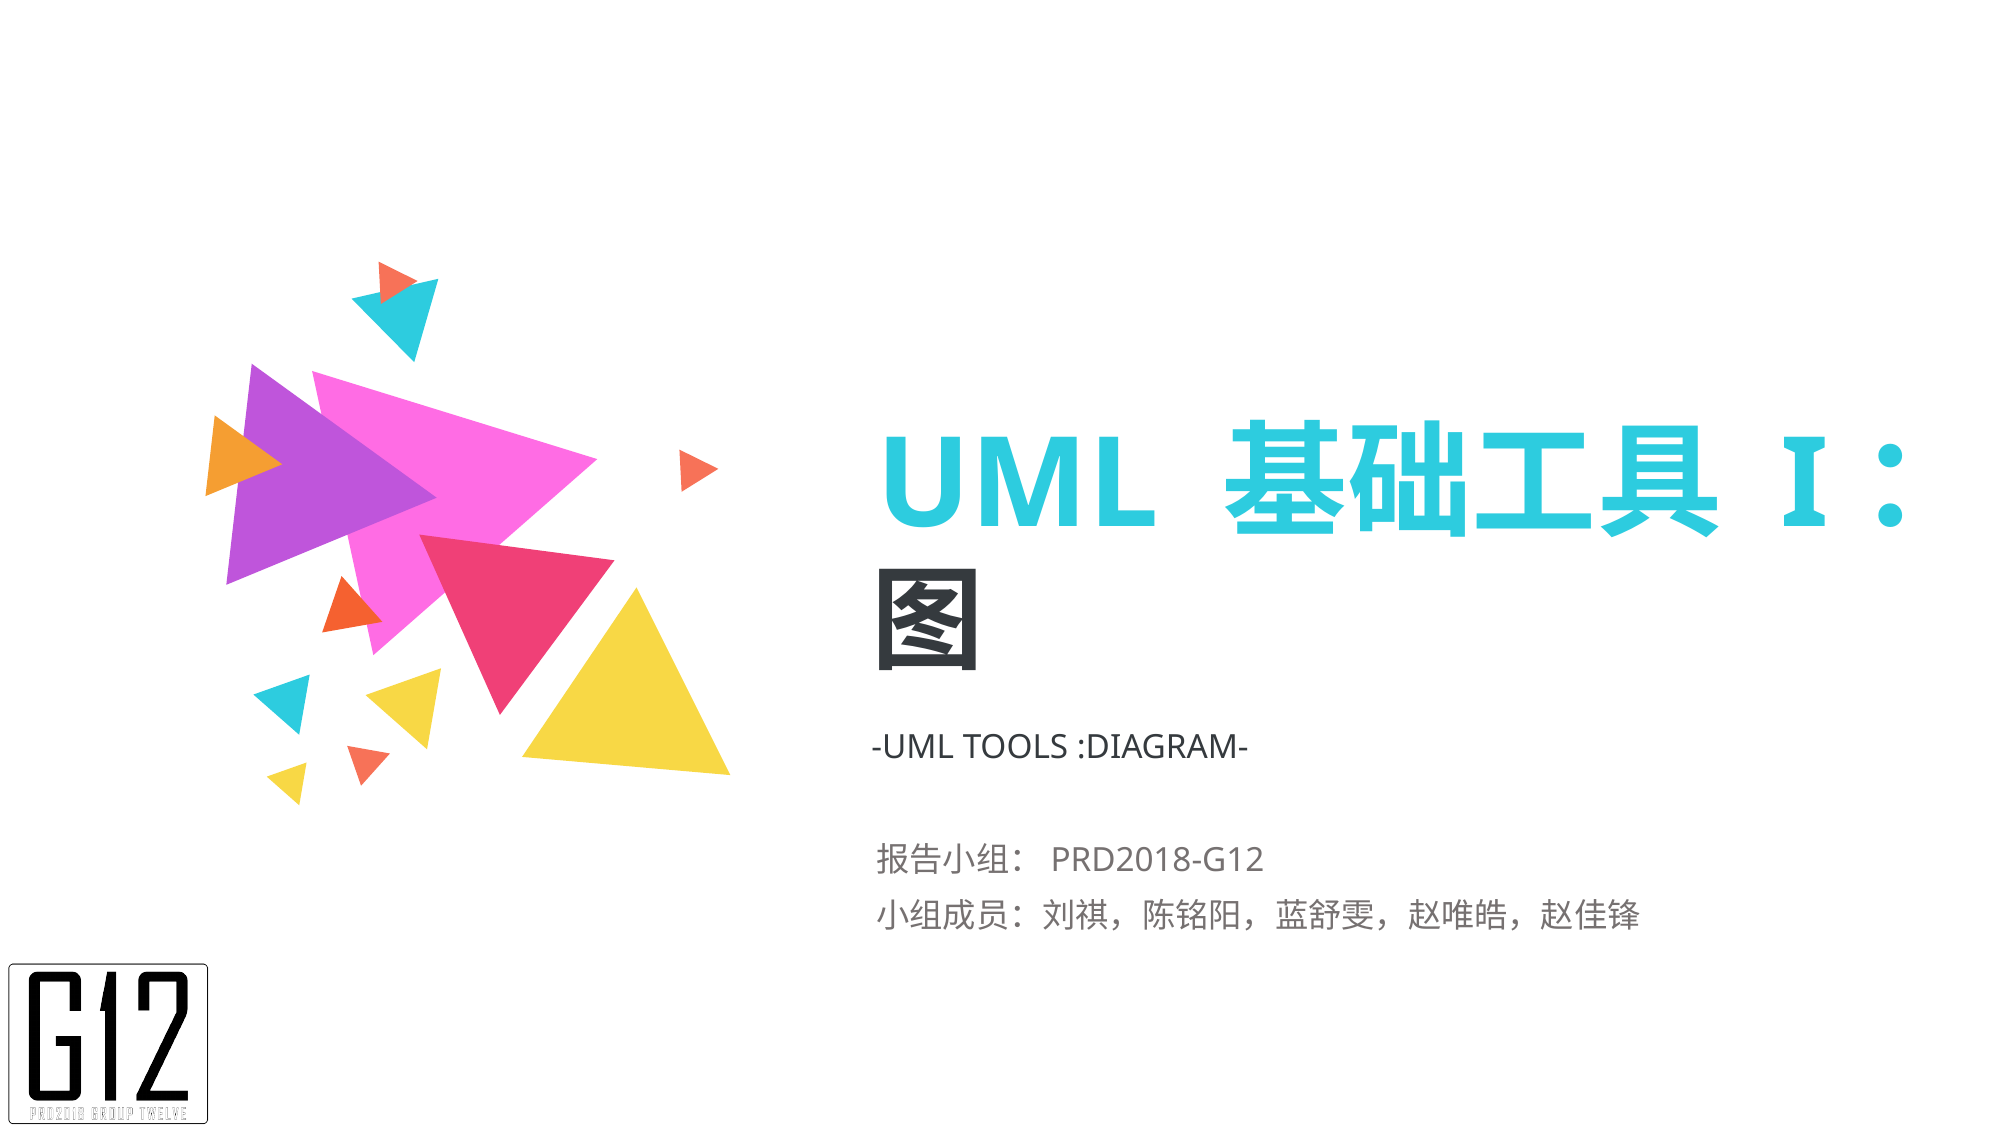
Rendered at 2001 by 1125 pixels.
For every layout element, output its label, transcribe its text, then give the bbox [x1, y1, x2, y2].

text_box [320, 574, 385, 634]
text_box -UML TOOLS :DIAGRAM- [856, 717, 1850, 773]
text_box [310, 369, 600, 658]
text_box [251, 672, 312, 737]
text_box [363, 666, 443, 752]
text_box [349, 277, 440, 365]
text_box 报告小组：PRD2018-G12 [861, 831, 1855, 886]
text_box [520, 585, 733, 777]
text_box 小组成员：刘祺，陈铭阳，蓝舒雯，赵唯皓，赵佳锋 [861, 886, 1855, 942]
picture [3, 942, 214, 1125]
text_box [417, 533, 617, 717]
text_box [678, 447, 721, 494]
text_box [856, 394, 2000, 693]
text_box [377, 259, 420, 306]
text_box [225, 361, 439, 587]
text_box [345, 744, 392, 788]
text_box [204, 413, 285, 498]
text_box [264, 760, 308, 808]
